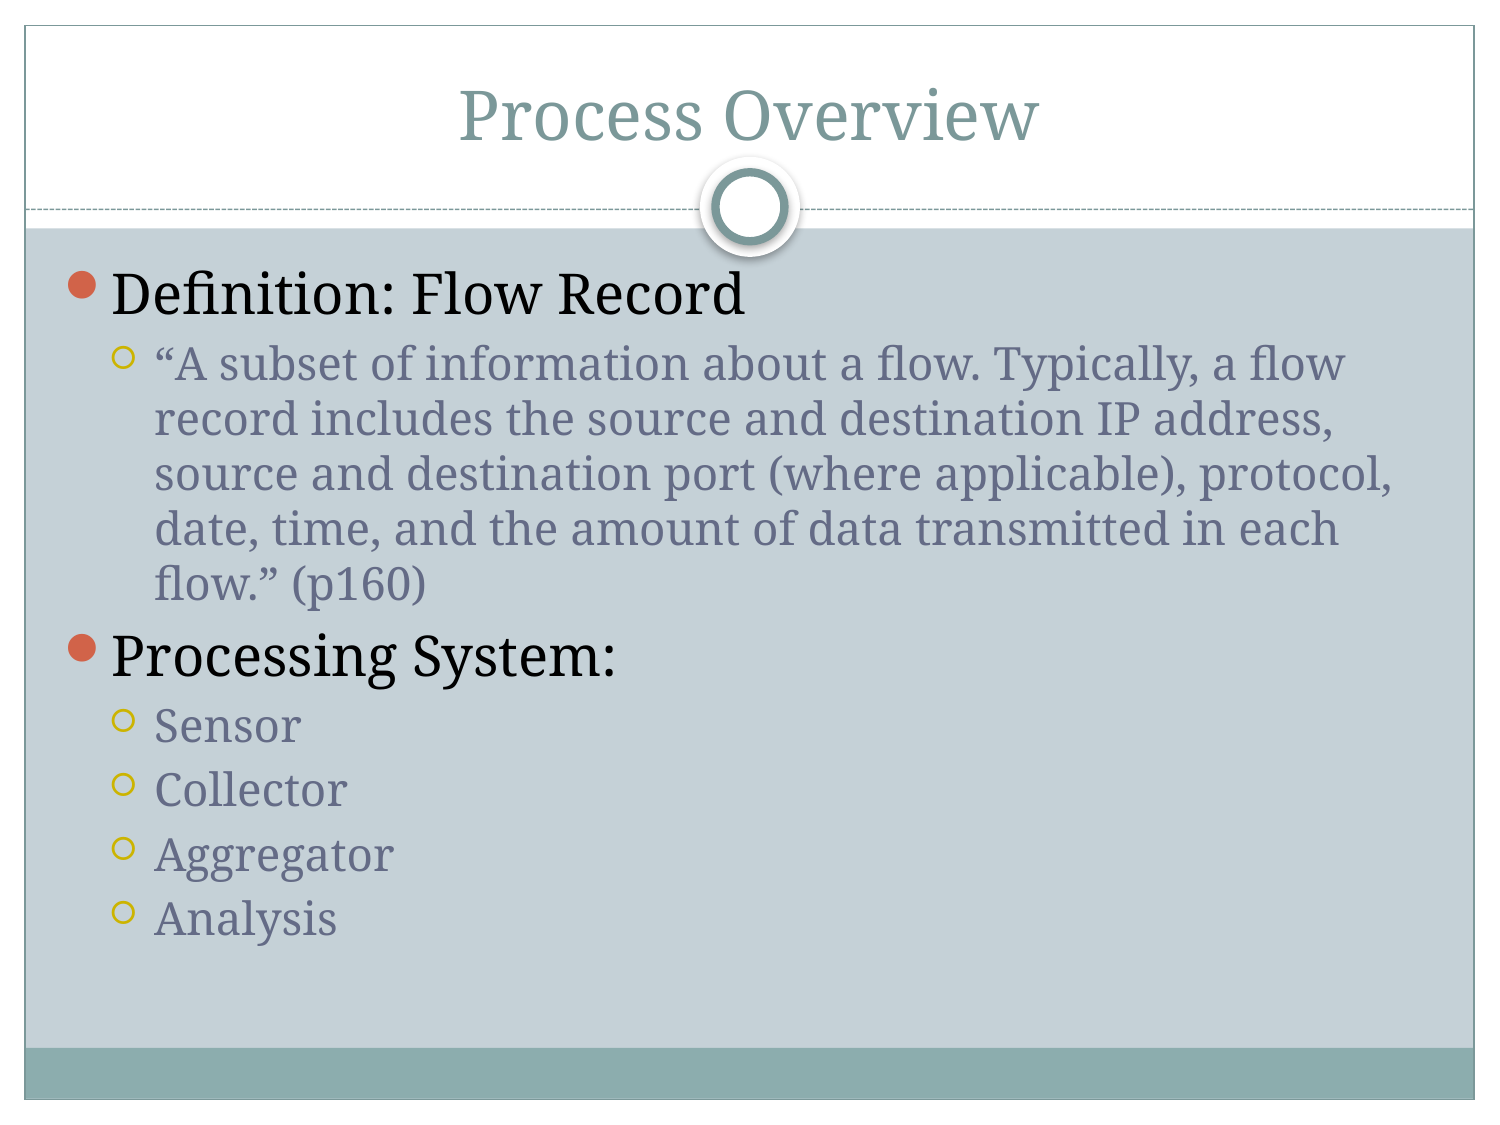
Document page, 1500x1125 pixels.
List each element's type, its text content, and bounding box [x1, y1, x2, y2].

list Definition: Flow Record “A subset of information about a flow. Typically, a flow record includes the source and destination IP address, source and destination port (where applicable), protocol, date, time, and the amount of data transmitted in each flow.” (p160) Processing System: Sensor Collector Aggregator Analysis [49, 250, 1445, 1001]
title Process Overview [49, 37, 1450, 162]
